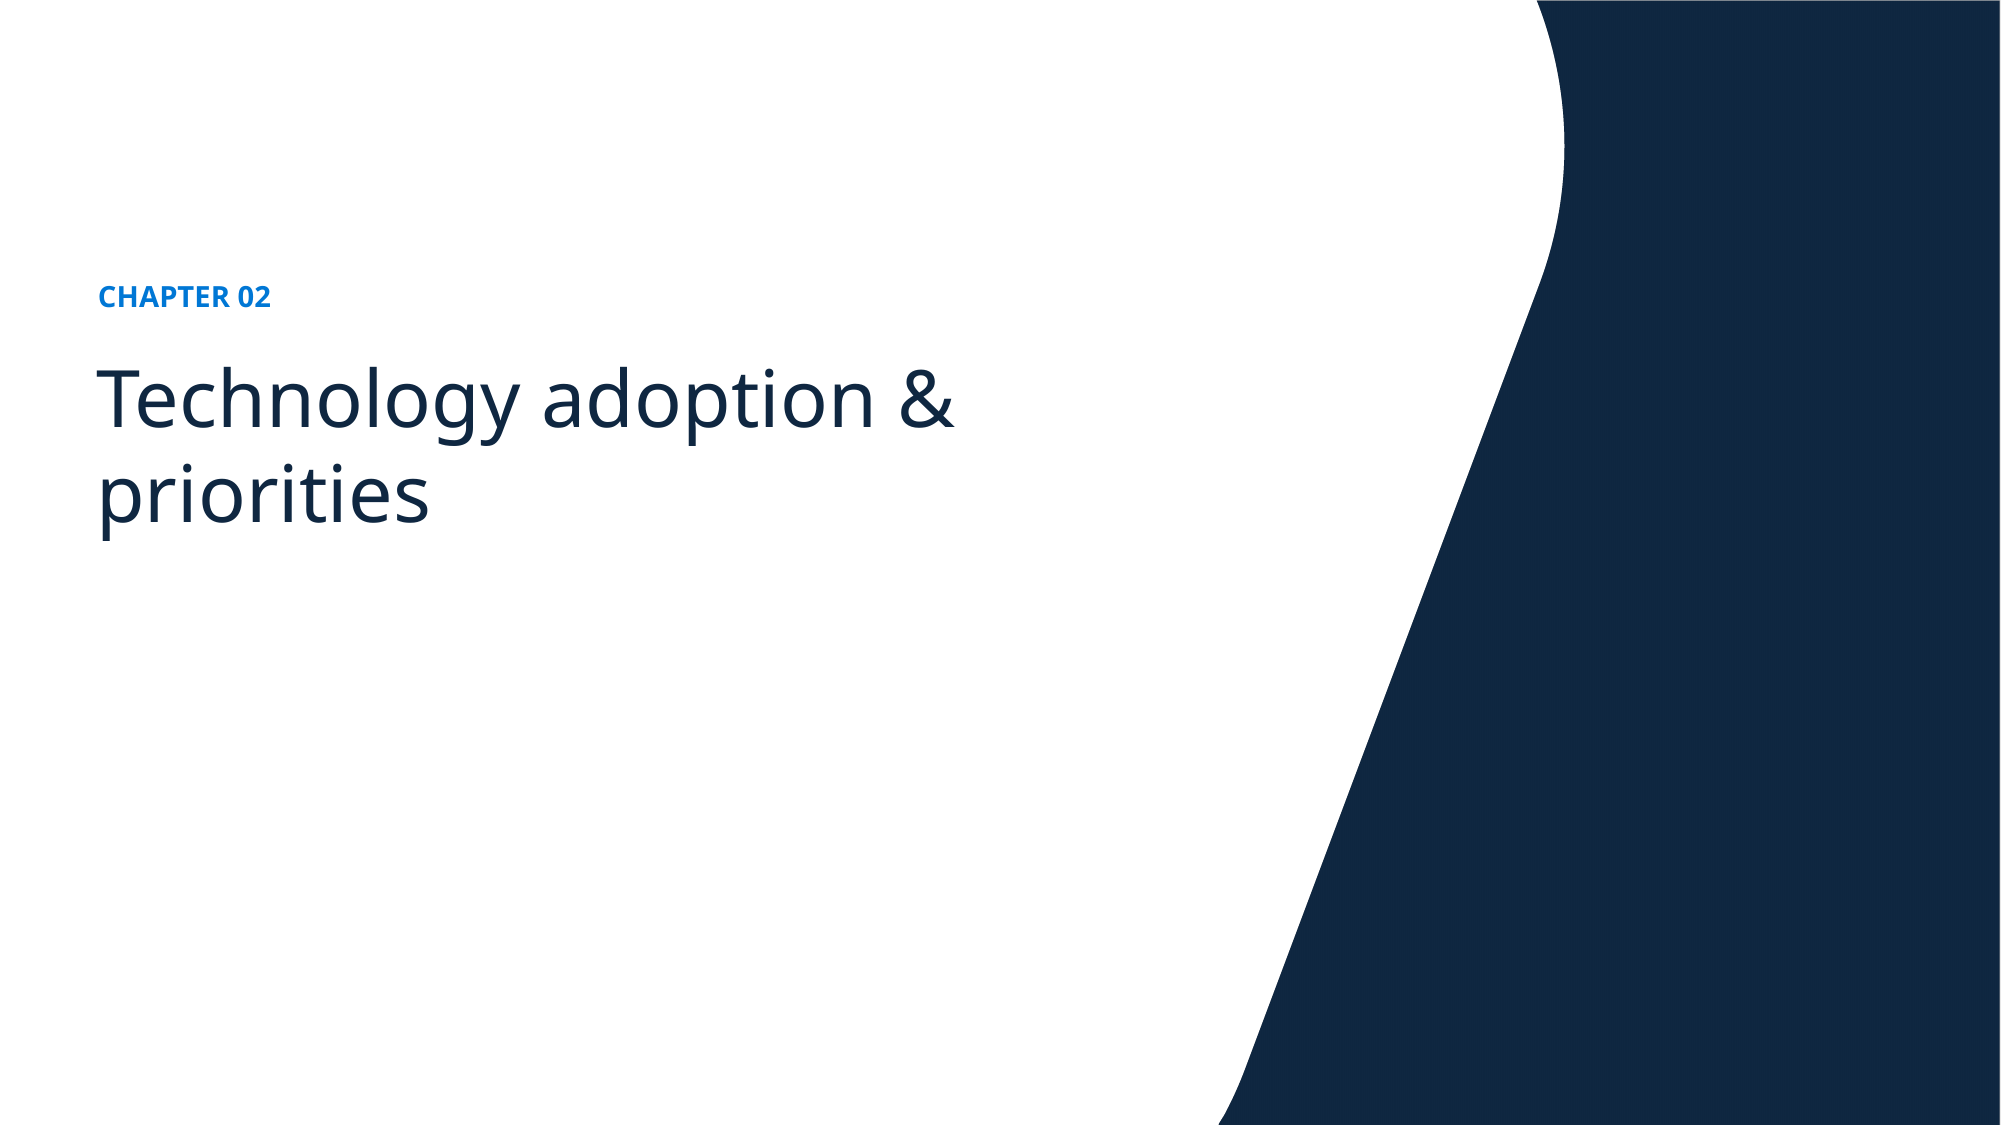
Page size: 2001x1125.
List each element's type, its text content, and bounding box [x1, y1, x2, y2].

text_box [1214, 0, 2000, 1125]
text_box Technology adoption & priorities [79, 339, 1235, 550]
text_box CHAPTER 02 [81, 268, 1237, 323]
